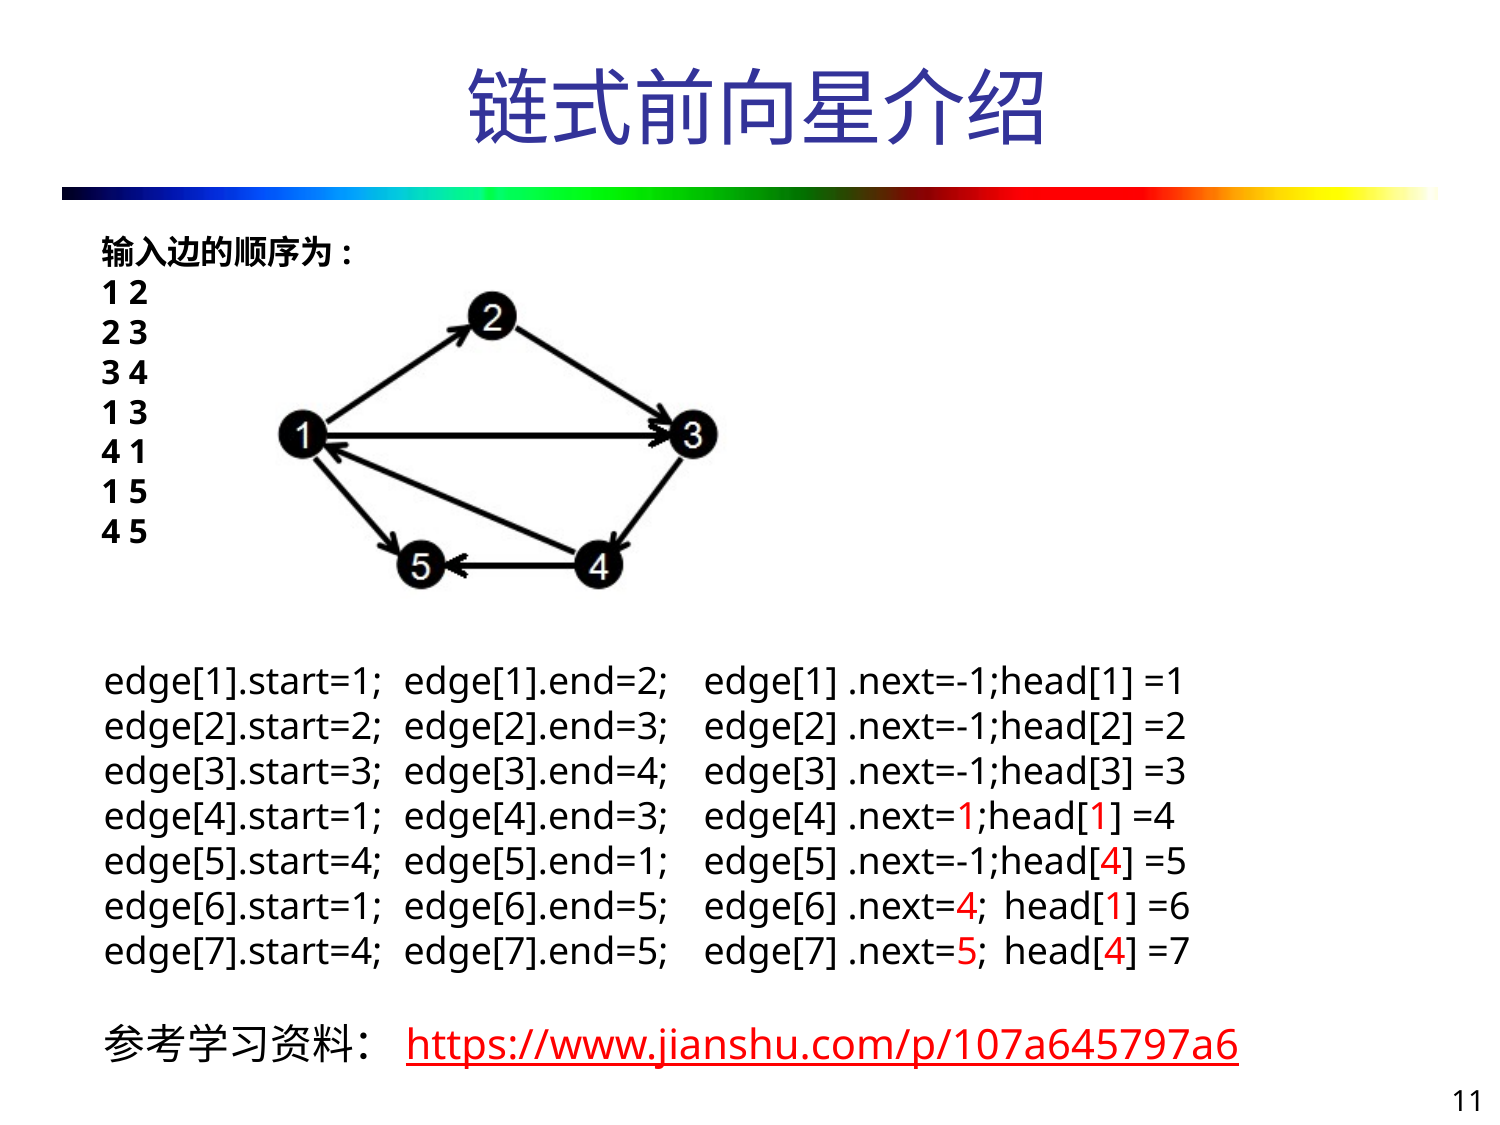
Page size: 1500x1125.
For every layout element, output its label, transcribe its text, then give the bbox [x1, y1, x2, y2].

title 链式前向星介绍 [124, 37, 1392, 163]
text_box edge[1].start=1; edge[1].end=2; edge[1] .next=-1;head[1] =1 edge[2].start=2; edge[2].end=3; edge[2] .next=-1;head[2] =2 edge[3].start=3; edge[3].end=4; edge[3] .next=-1;head[3] =3 edge[4].start=1; edge[4].end=3; edge[4] .next=1;head[1] =4 edge[5].start=4; edge[5].end=1; edge[5] .next=-1;head[4] =5 edge[6].start=1; edge[6].end=5; edge[6] .next=4; head[1] =6 edge[7].start=4; edge[7].end=5; edge[7] .next=5; head[4] =7 [88, 649, 1302, 980]
picture [382, 187, 1438, 200]
text_box 输入边的顺序为: 1 2 2 3 3 4 1 3 4 1 1 5 4 5 [86, 223, 429, 628]
slide_number 11 [1187, 1049, 1500, 1125]
picture [240, 284, 759, 613]
text_box 参考学习资料：https://www.jianshu.com/p/107a645797a6 [88, 1010, 1302, 1125]
picture [62, 187, 355, 200]
